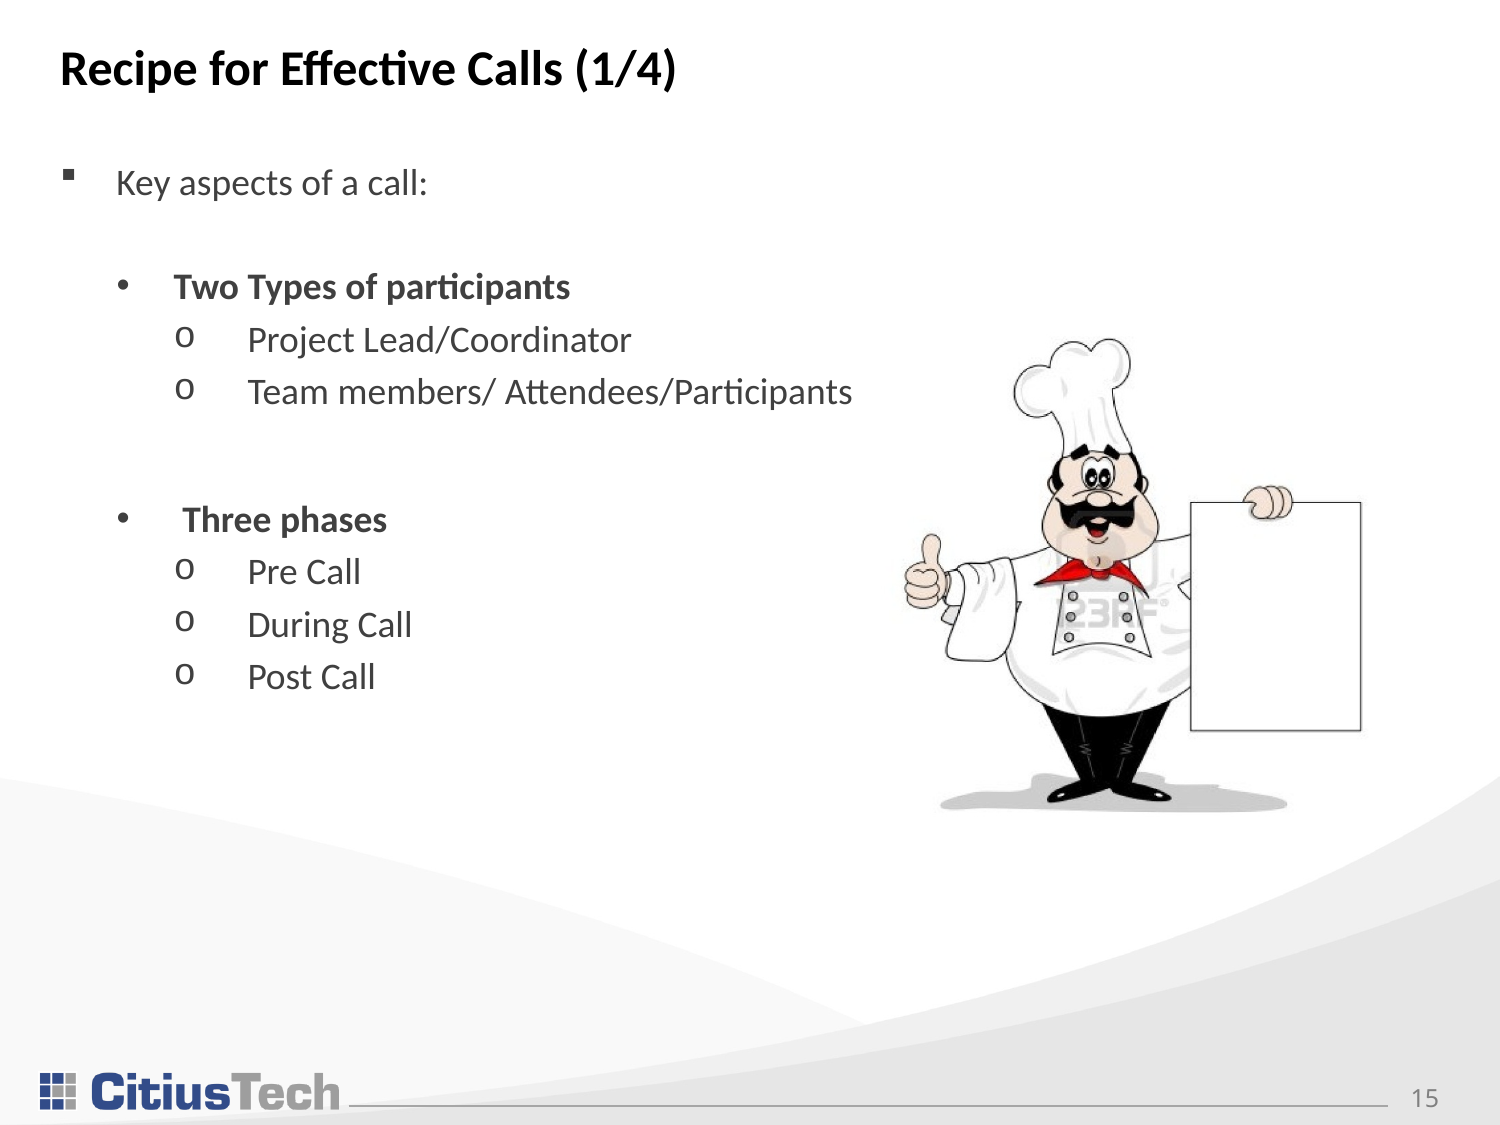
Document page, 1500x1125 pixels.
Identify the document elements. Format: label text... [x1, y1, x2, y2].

picture [0, 0, 1500, 1125]
list Key aspects of a call: Two Types of participants Project Lead/Coordinator Team members/ Attendees/Participants Three phases Pre Call During Call Post Call [44, 149, 1450, 1014]
title Recipe for Effective Calls (1/4) [44, 17, 1450, 113]
